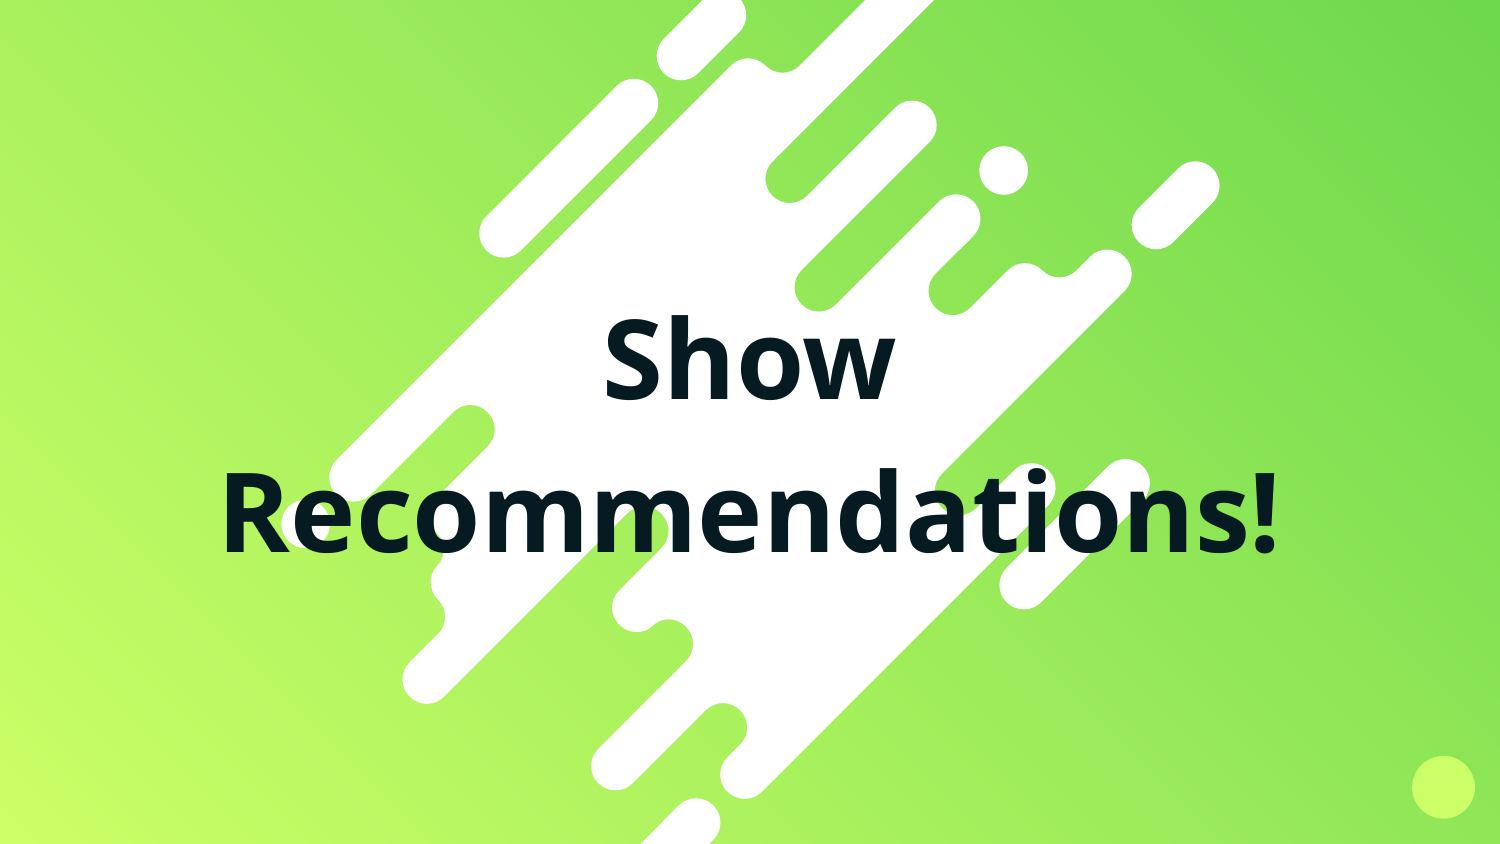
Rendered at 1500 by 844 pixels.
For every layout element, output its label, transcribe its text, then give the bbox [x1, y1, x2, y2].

list Show Recommendations! [112, 354, 1388, 490]
